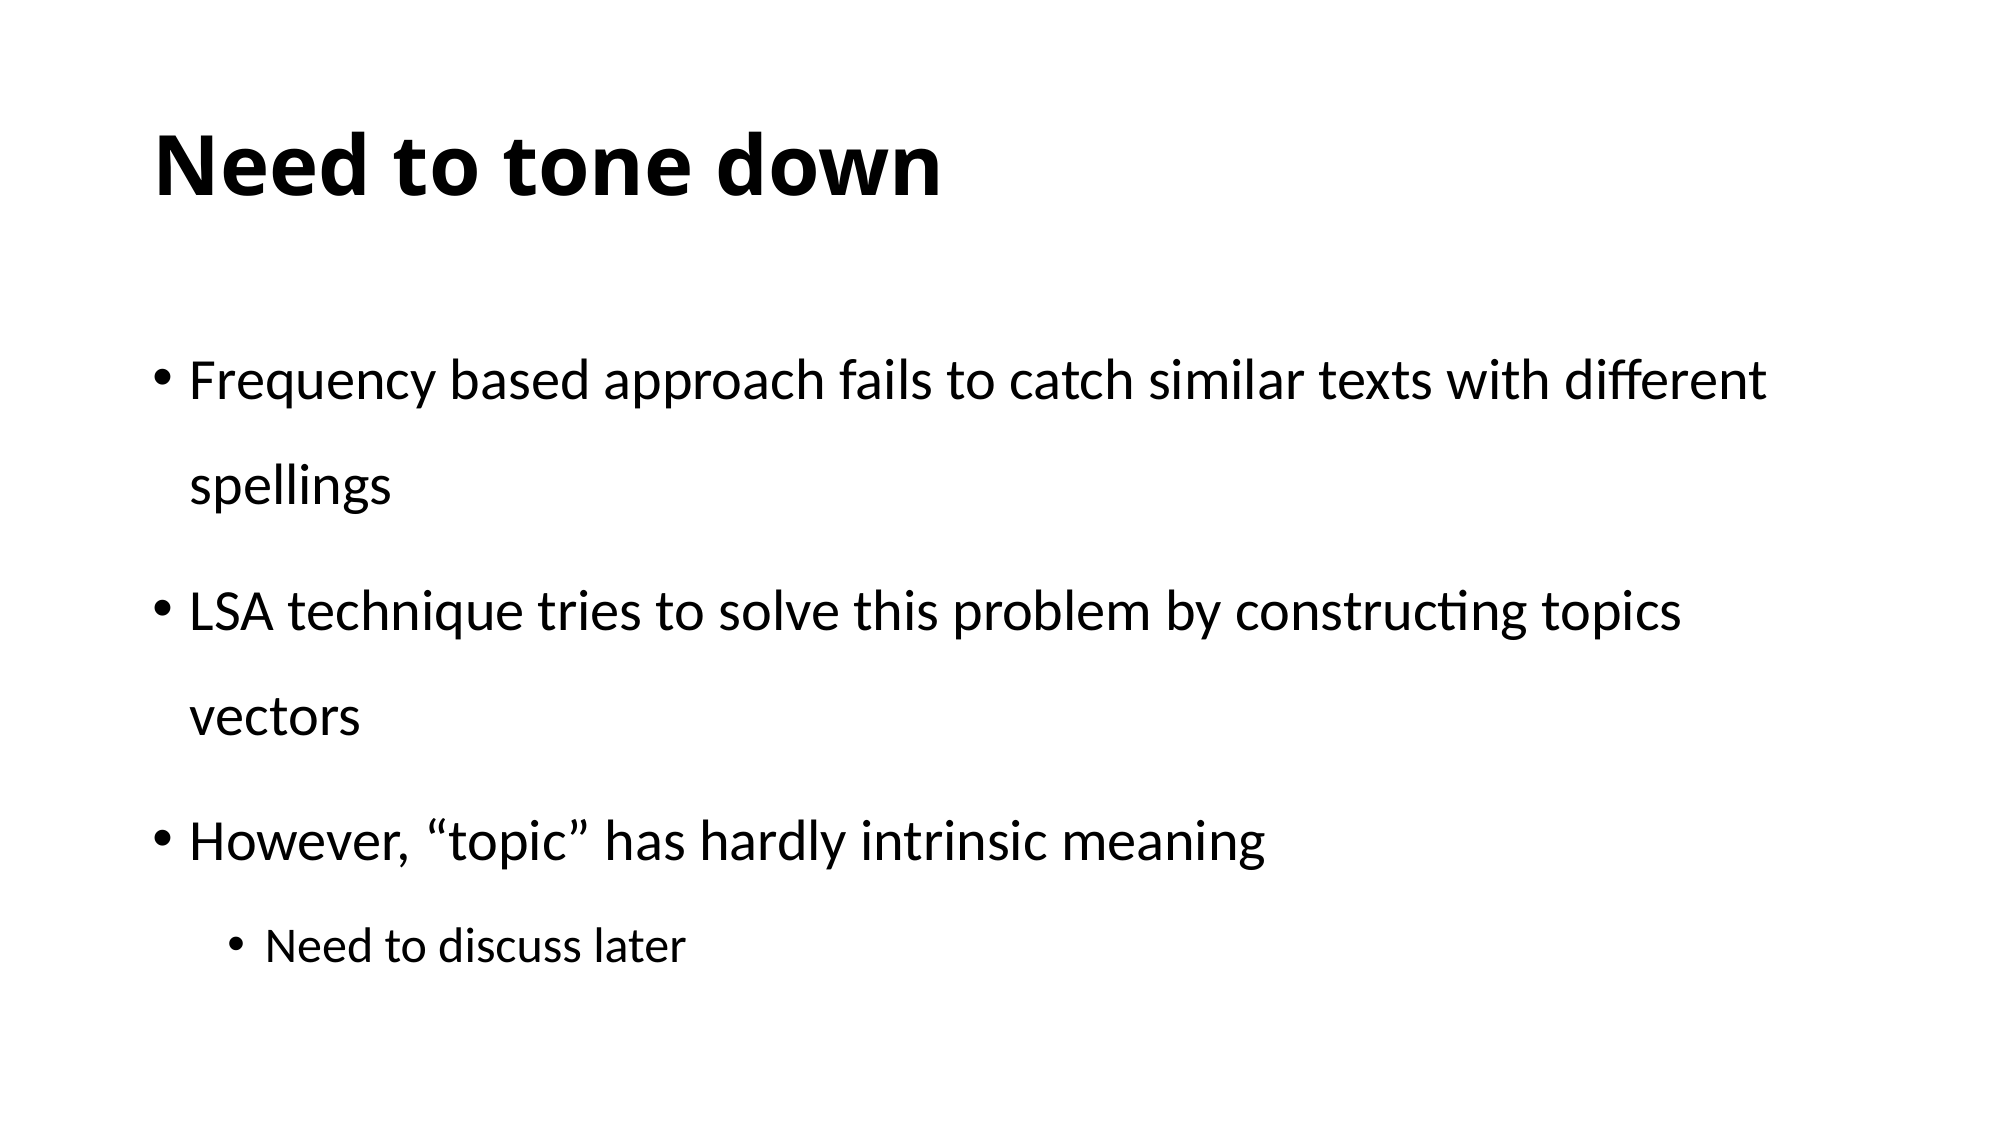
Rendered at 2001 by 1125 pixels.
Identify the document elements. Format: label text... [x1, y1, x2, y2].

title Need to tone down [137, 59, 1863, 278]
list Frequency based approach fails to catch similar texts with different spellings LSA technique tries to solve this problem by constructing topics vectors However, “topic” has hardly intrinsic meaning Need to discuss later [137, 299, 1863, 1014]
